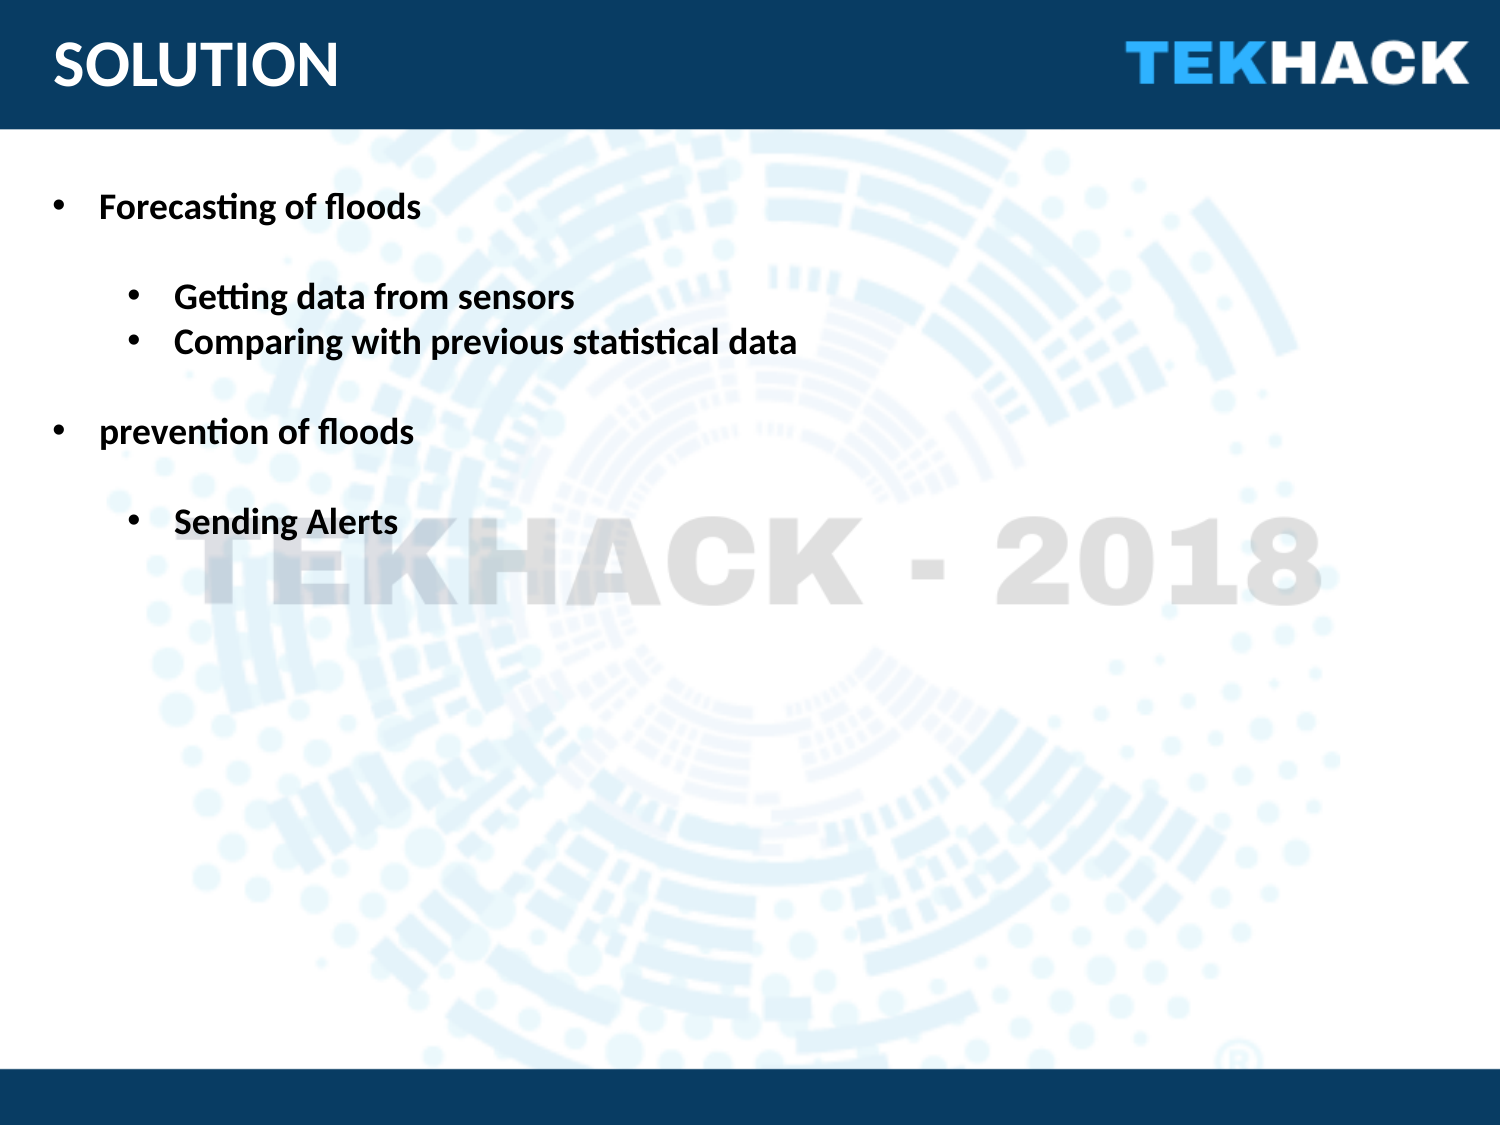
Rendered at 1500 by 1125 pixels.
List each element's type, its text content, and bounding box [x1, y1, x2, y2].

text_box SOLUTION [38, 12, 356, 108]
picture [0, 0, 1500, 1125]
text_box Forecasting of floods Getting data from sensors Comparing with previous statistical data prevention of floods Sending Alerts [37, 174, 1388, 865]
